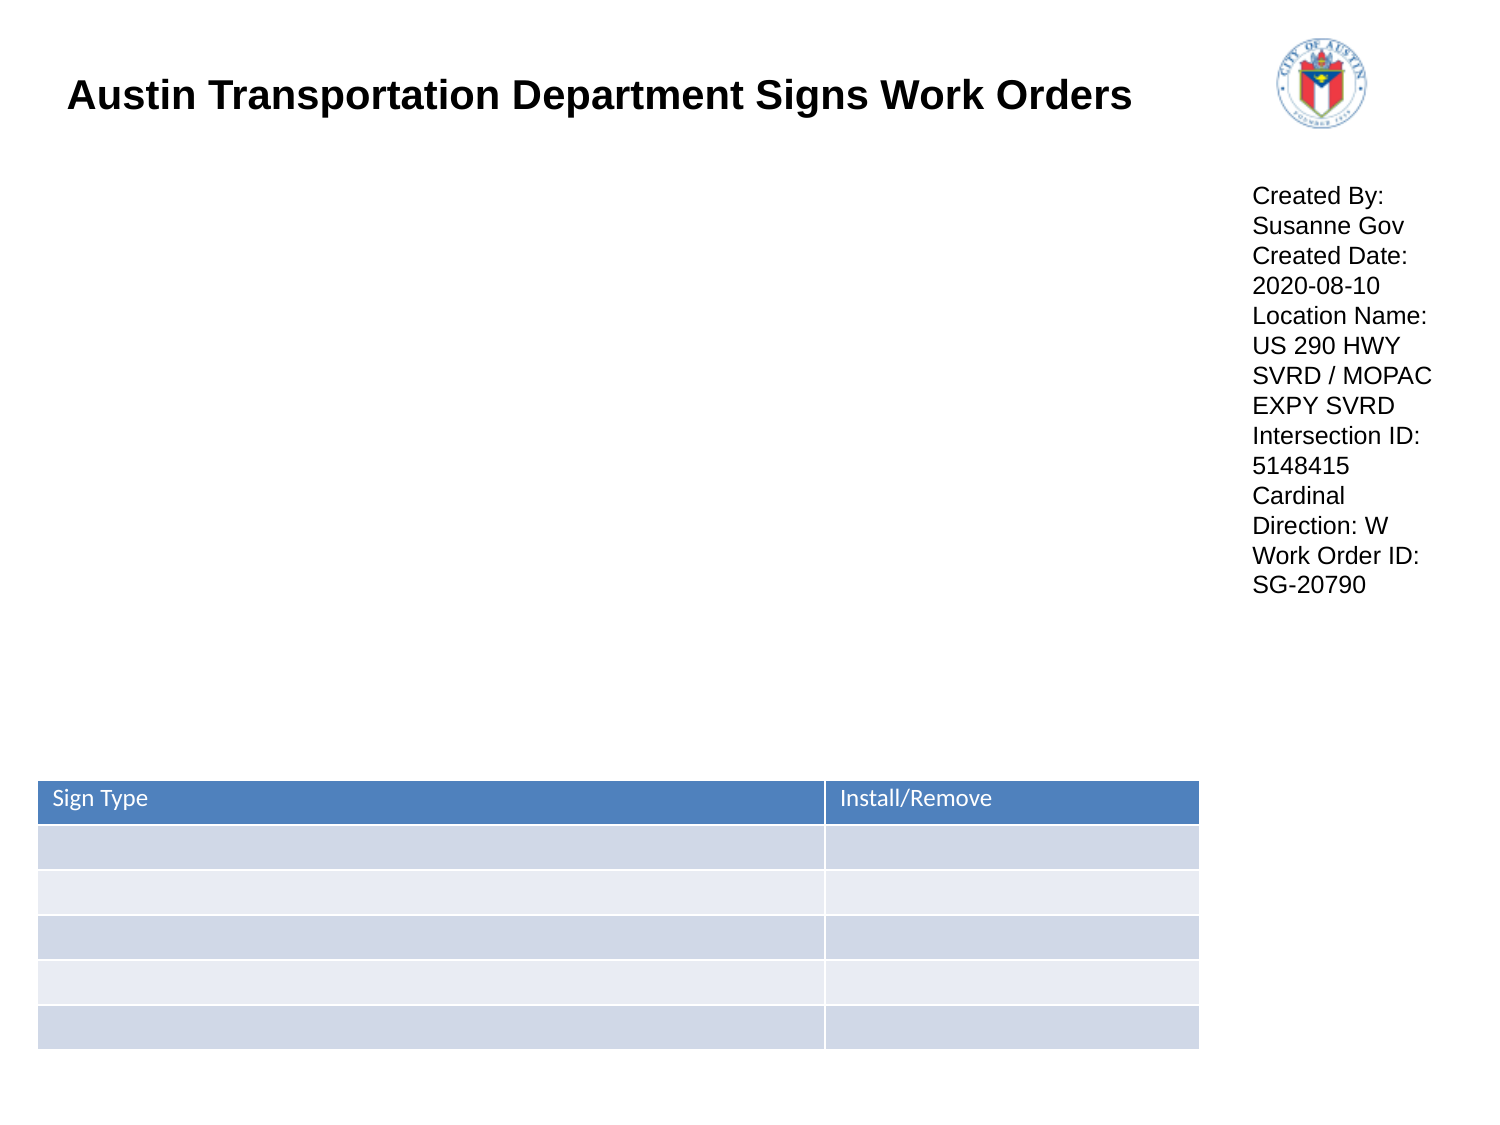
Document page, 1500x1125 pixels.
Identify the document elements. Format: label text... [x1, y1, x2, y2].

table_header Sign Type [38, 781, 824, 824]
table_cell [38, 1006, 824, 1049]
table_cell [826, 961, 1199, 1004]
text_box Created By: Susanne Gov Created Date: 2020-08-10 Location Name: US 290 HWY SVRD / MOPAC EXPY SVRD Intersection ID: 5148415 Cardinal Direction: W Work Order ID: SG-20790 [1237, 172, 1463, 607]
table_cell [38, 961, 824, 1004]
table_cell [826, 916, 1199, 959]
table_cell [38, 826, 824, 869]
text_box Austin Transportation Department Signs Work Orders [51, 60, 1149, 125]
table_cell [826, 1006, 1199, 1049]
table_cell [38, 916, 824, 959]
table_cell [38, 871, 824, 914]
table_cell [826, 871, 1199, 914]
picture [1274, 37, 1369, 132]
table_cell [826, 826, 1199, 869]
table_header Install/Remove [826, 781, 1199, 824]
